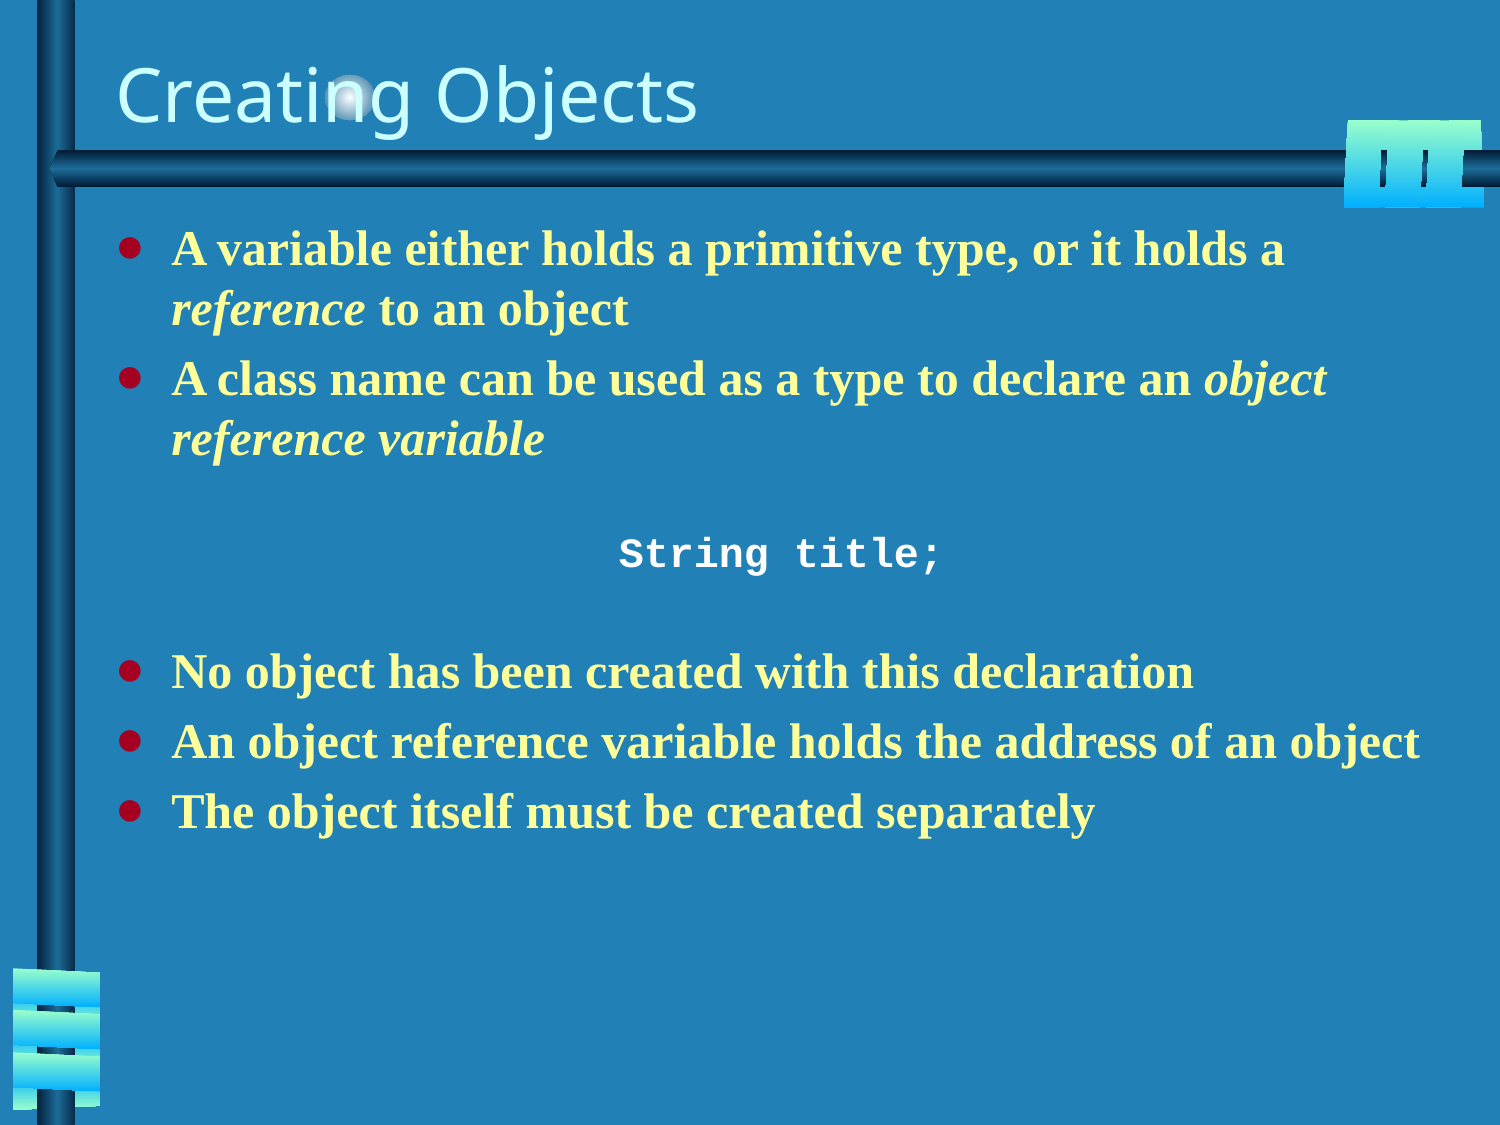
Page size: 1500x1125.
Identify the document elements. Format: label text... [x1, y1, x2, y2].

list A variable either holds a primitive type, or it holds a reference to an object A class name can be used as a type to declare an object reference variable String title; No object has been created with this declaration An object reference variable holds the address of an object The object itself must be created separately [99, 207, 1463, 1013]
title Creating Objects [100, 32, 1345, 145]
